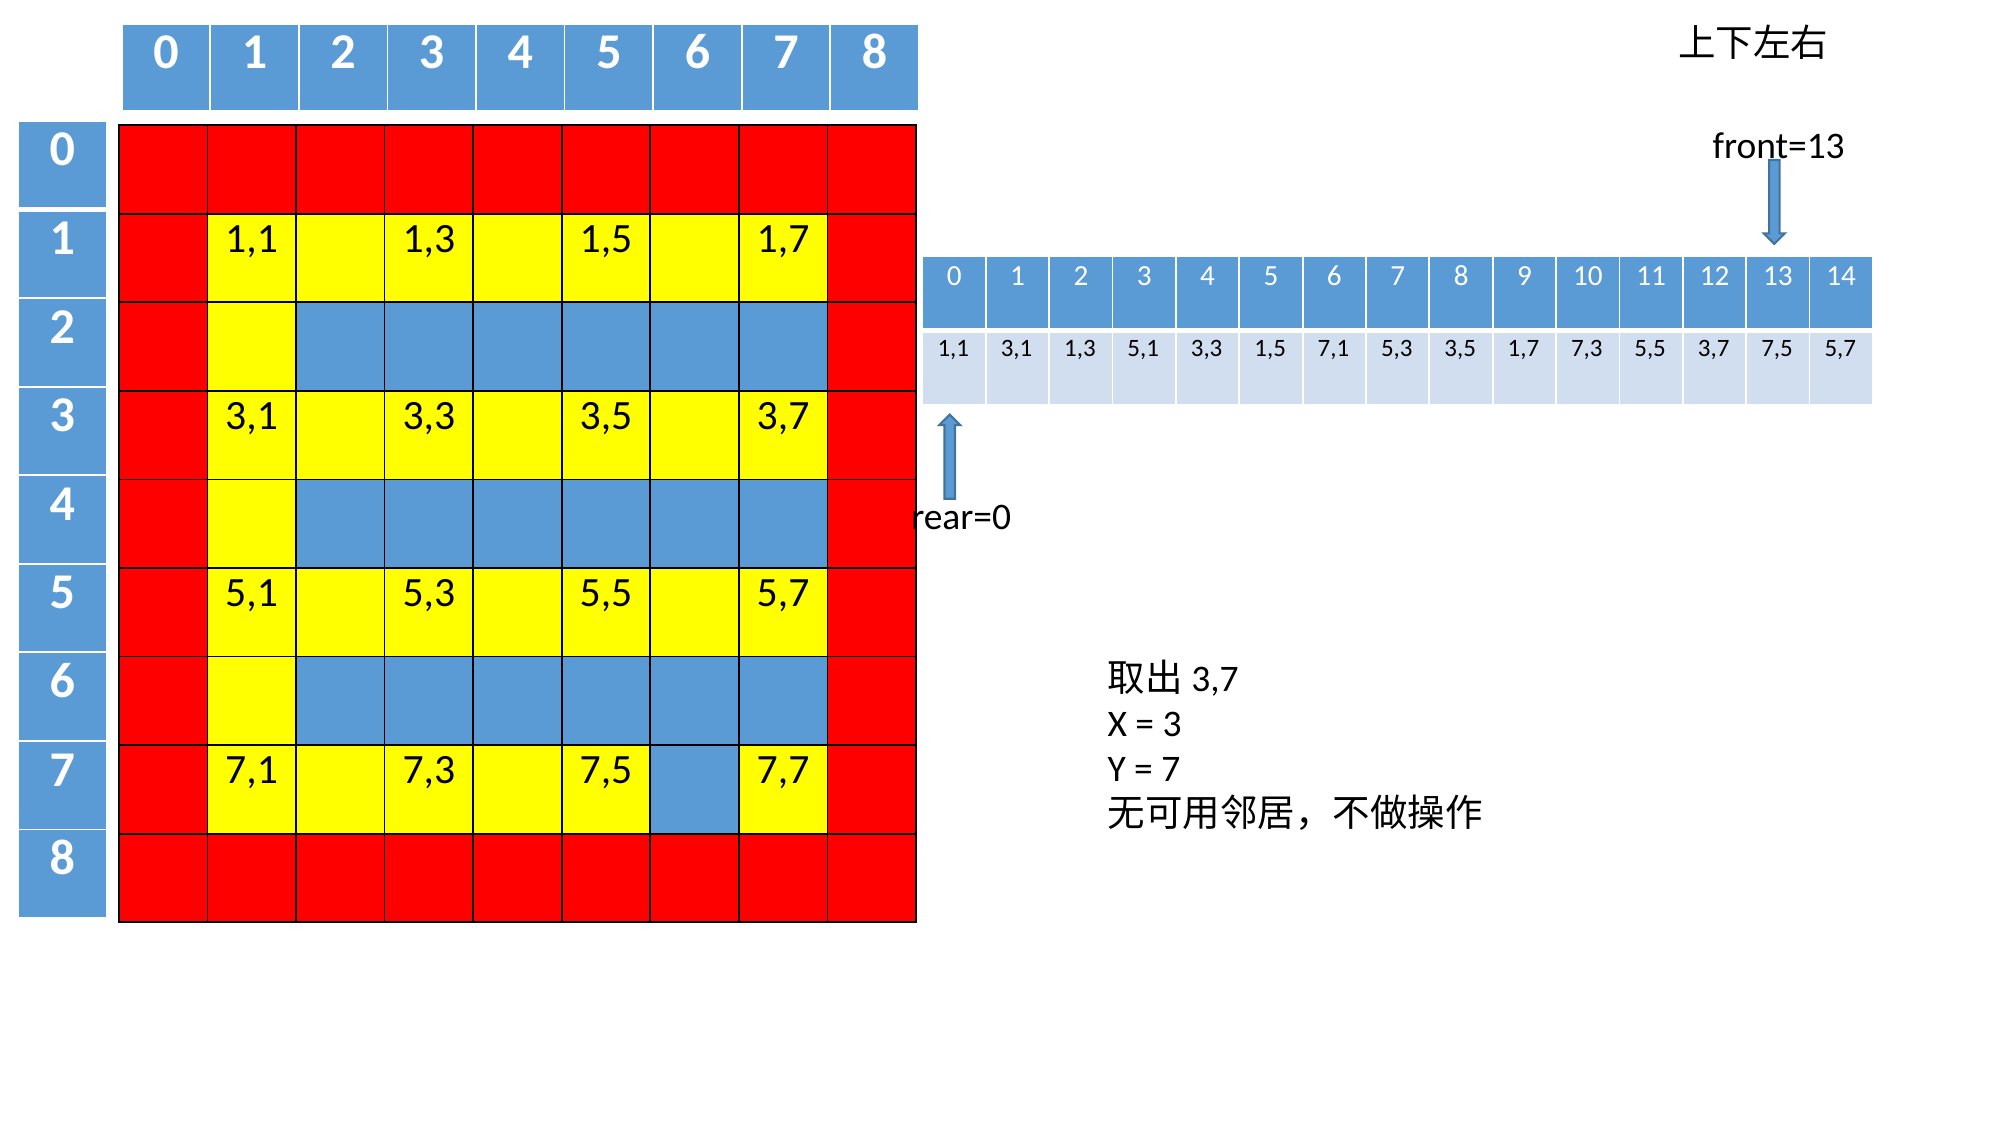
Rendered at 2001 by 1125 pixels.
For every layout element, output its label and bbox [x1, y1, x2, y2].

table_cell [563, 303, 649, 390]
table_cell [740, 746, 827, 833]
table_header [651, 126, 738, 213]
table_cell [19, 830, 106, 917]
table_header [565, 25, 652, 110]
table_cell [474, 835, 561, 921]
table_cell [740, 303, 827, 390]
table_cell [563, 835, 649, 921]
table_header [1367, 257, 1428, 328]
text_box [1092, 646, 1498, 841]
table_cell [120, 835, 207, 921]
table_cell [120, 657, 207, 744]
table_header [208, 126, 295, 213]
table_header [1620, 257, 1682, 328]
table_cell [828, 746, 915, 833]
table_header [123, 25, 209, 110]
table_header [385, 126, 472, 213]
table_cell [651, 215, 738, 301]
table_cell [828, 480, 915, 567]
table_cell [385, 569, 472, 656]
table_header [388, 25, 475, 110]
table_cell [474, 569, 561, 656]
text_box [895, 414, 1028, 546]
table_cell [651, 392, 738, 479]
table_header [1557, 257, 1619, 328]
table_cell [740, 215, 827, 301]
table_cell [563, 569, 649, 656]
table_cell [563, 392, 649, 479]
table_cell [385, 392, 472, 479]
table_cell [385, 835, 472, 921]
table_cell [208, 480, 295, 567]
table_header [563, 126, 649, 213]
table_cell [1684, 333, 1745, 404]
table_header [1304, 257, 1365, 328]
text_box [1663, 11, 1844, 71]
table_cell [474, 480, 561, 567]
table_cell [297, 569, 384, 656]
table_cell [19, 212, 106, 297]
table_cell [740, 392, 827, 479]
table_cell [297, 835, 384, 921]
table_header [740, 126, 827, 213]
table_cell [19, 565, 106, 651]
table_cell [297, 392, 384, 479]
table_header [831, 25, 918, 110]
table_cell [385, 480, 472, 567]
table_cell [651, 746, 738, 833]
table_cell [828, 657, 915, 744]
table_header [19, 122, 106, 207]
table_header [1113, 257, 1175, 328]
table_cell [651, 657, 738, 744]
table_cell [19, 653, 106, 740]
table_header [987, 257, 1048, 328]
table_cell [19, 742, 106, 829]
table_cell [1494, 333, 1555, 404]
table_cell [1113, 333, 1175, 404]
table_header [923, 257, 985, 328]
table_cell [120, 303, 207, 390]
table_cell [474, 303, 561, 390]
table_cell [385, 215, 472, 301]
table_cell [651, 480, 738, 567]
table_cell [208, 392, 295, 479]
table_header [1240, 257, 1302, 328]
table_cell [120, 746, 207, 833]
table_cell [208, 569, 295, 656]
table_cell [297, 480, 384, 567]
table_cell [1430, 333, 1492, 404]
table_cell [208, 657, 295, 744]
table_header [1684, 257, 1745, 328]
table_cell [1620, 333, 1682, 404]
table_cell [828, 215, 915, 301]
table_cell [1304, 333, 1365, 404]
table_cell [385, 746, 472, 833]
table_cell [474, 746, 561, 833]
table_cell [740, 657, 827, 744]
table_cell [1557, 333, 1619, 404]
table_header [120, 126, 207, 213]
table_cell [297, 303, 384, 390]
table_cell [385, 657, 472, 744]
table_cell [208, 303, 295, 390]
table_cell [1240, 333, 1302, 404]
table_cell [120, 215, 207, 301]
table_cell [297, 746, 384, 833]
table_cell [651, 303, 738, 390]
table_cell [1747, 333, 1809, 404]
table_cell [740, 835, 827, 921]
table_cell [923, 333, 985, 404]
table_header [477, 25, 564, 110]
table_header [654, 25, 741, 110]
table_cell [1810, 333, 1872, 404]
table_cell [1367, 333, 1428, 404]
table_cell [828, 392, 915, 479]
table_cell [208, 835, 295, 921]
table_cell [19, 388, 106, 474]
text_box [1696, 113, 1861, 244]
table_cell [1177, 333, 1238, 404]
table_cell [563, 480, 649, 567]
table_header [743, 25, 829, 110]
table_header [1050, 257, 1112, 328]
table_cell [120, 480, 207, 567]
table_header [297, 126, 384, 213]
table_cell [474, 657, 561, 744]
table_cell [208, 215, 295, 301]
table_cell [740, 569, 827, 656]
table_header [1177, 257, 1238, 328]
table_header [1810, 257, 1872, 328]
table_cell [828, 569, 915, 656]
table_header [1747, 257, 1809, 328]
table_cell [563, 657, 649, 744]
table_cell [651, 569, 738, 656]
table_cell [651, 835, 738, 921]
table_cell [474, 392, 561, 479]
table_cell [19, 299, 106, 386]
table_cell [208, 746, 295, 833]
table_cell [740, 480, 827, 567]
table_header [1430, 257, 1492, 328]
table_cell [474, 215, 561, 301]
table_header [1494, 257, 1555, 328]
table_header [828, 126, 915, 213]
table_cell [385, 303, 472, 390]
table_cell [120, 392, 207, 479]
table_cell [563, 215, 649, 301]
table_cell [987, 333, 1048, 404]
table_header [211, 25, 298, 110]
table_header [300, 25, 387, 110]
table_cell [297, 215, 384, 301]
table_cell [297, 657, 384, 744]
table_cell [828, 835, 915, 921]
table_cell [828, 303, 915, 390]
table_header [474, 126, 561, 213]
table_cell [563, 746, 649, 833]
table_cell [120, 569, 207, 656]
table_cell [1050, 333, 1112, 404]
table_cell [19, 476, 106, 563]
